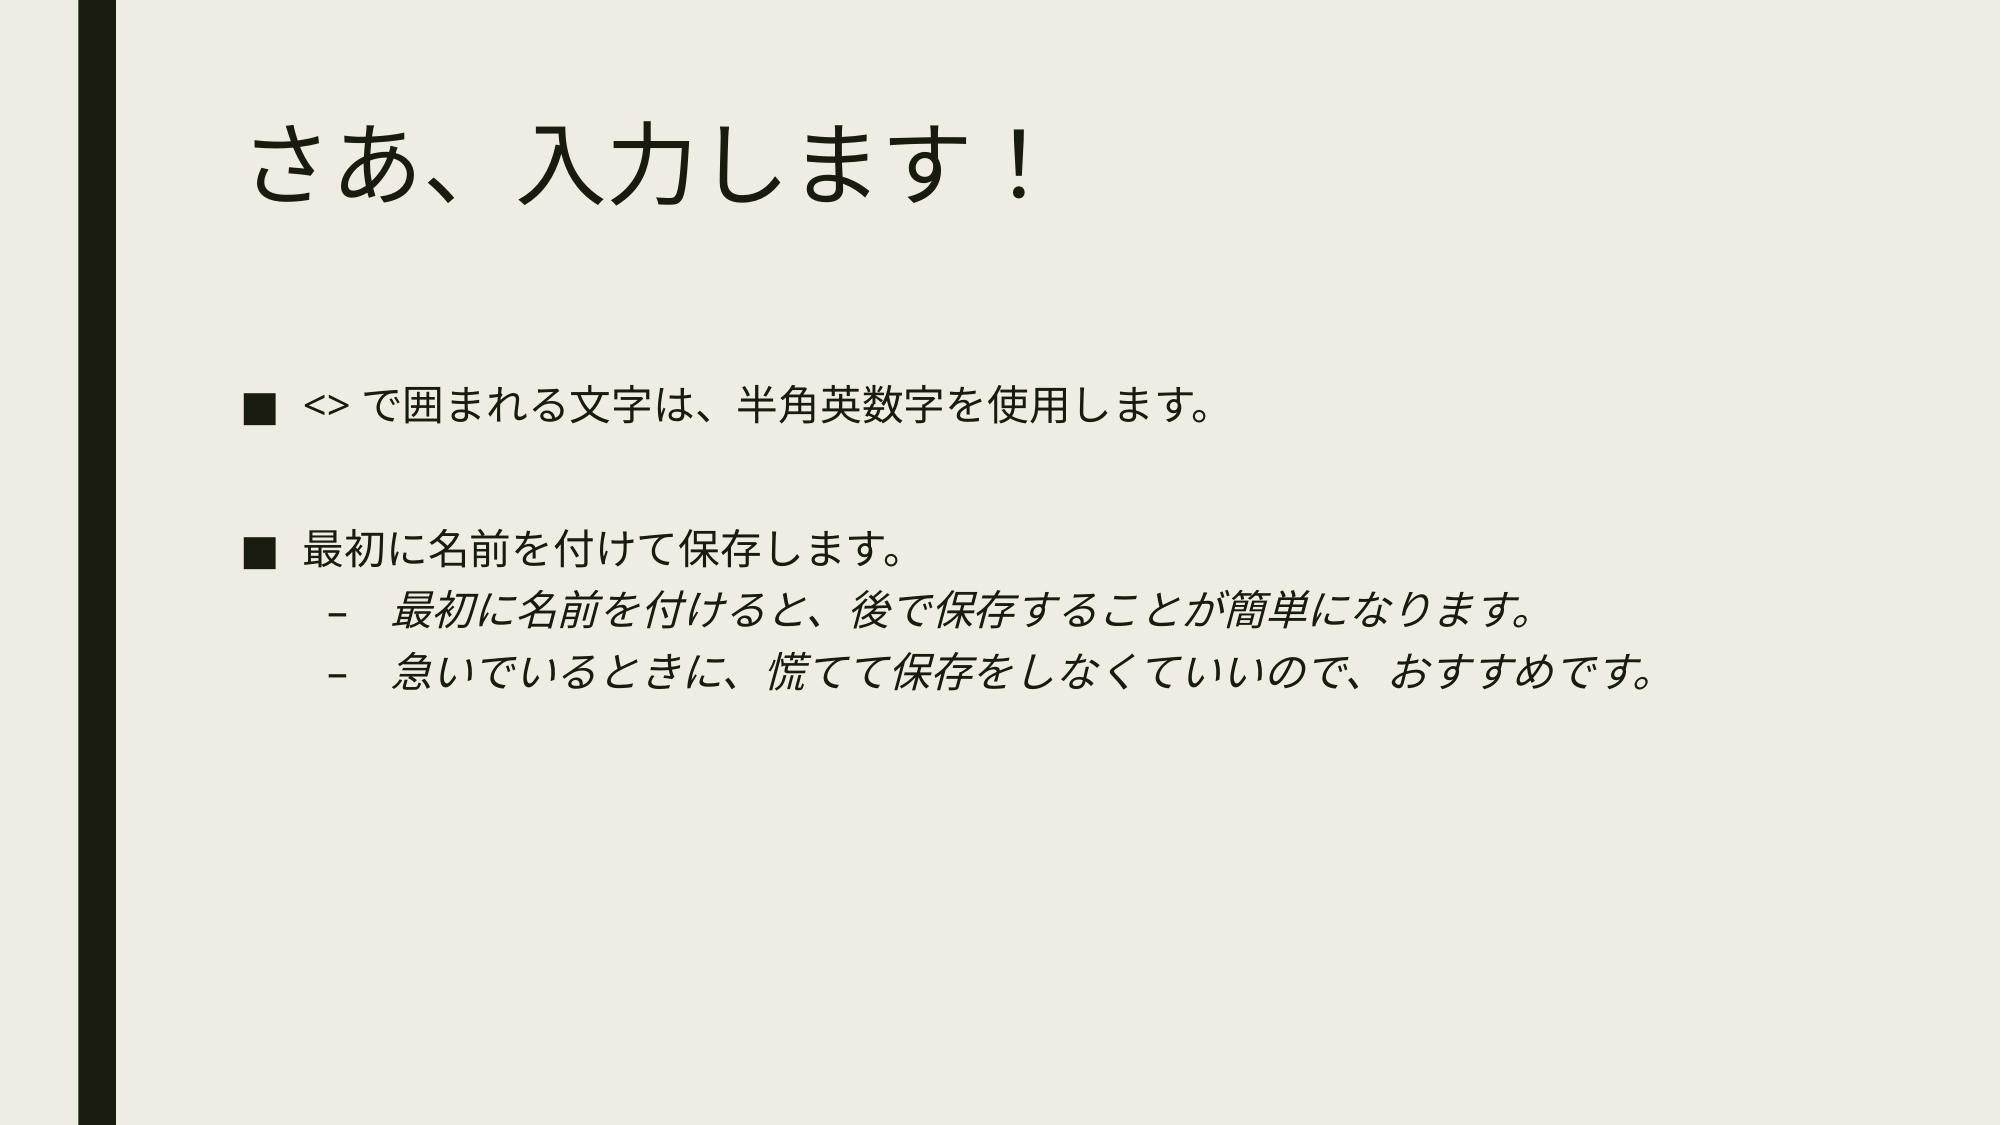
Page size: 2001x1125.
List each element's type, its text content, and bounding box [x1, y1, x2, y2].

title さあ、入力します！ [225, 112, 1800, 357]
list <>で囲まれる文字は、半角英数字を使用します。 最初に名前を付けて保存します。 最初に名前を付けると、後で保存することが簡単になります。 急いでいるときに、慌てて保存をしなくていいので、おすすめです。 [225, 375, 1800, 963]
